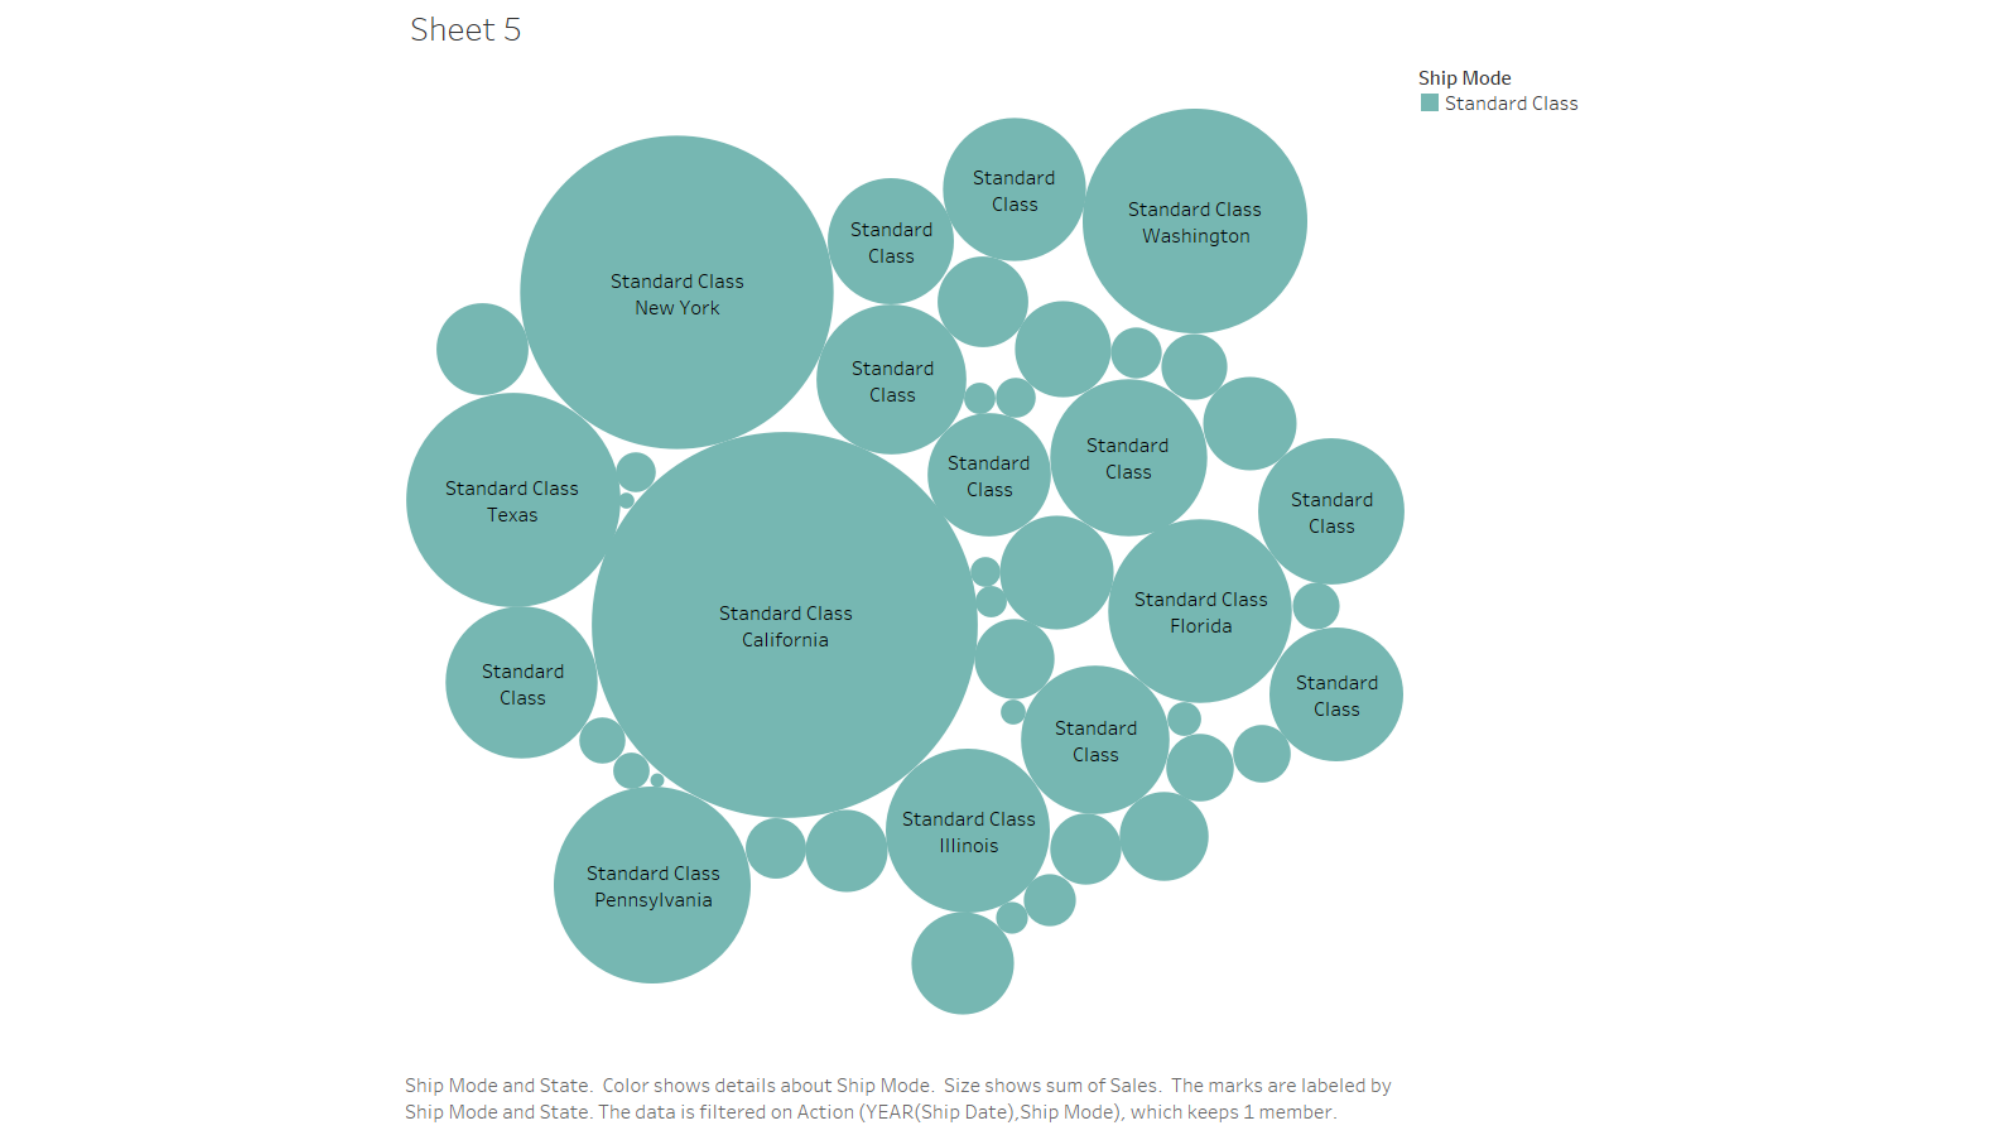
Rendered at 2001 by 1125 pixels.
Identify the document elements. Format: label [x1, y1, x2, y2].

picture [405, 0, 1594, 1125]
